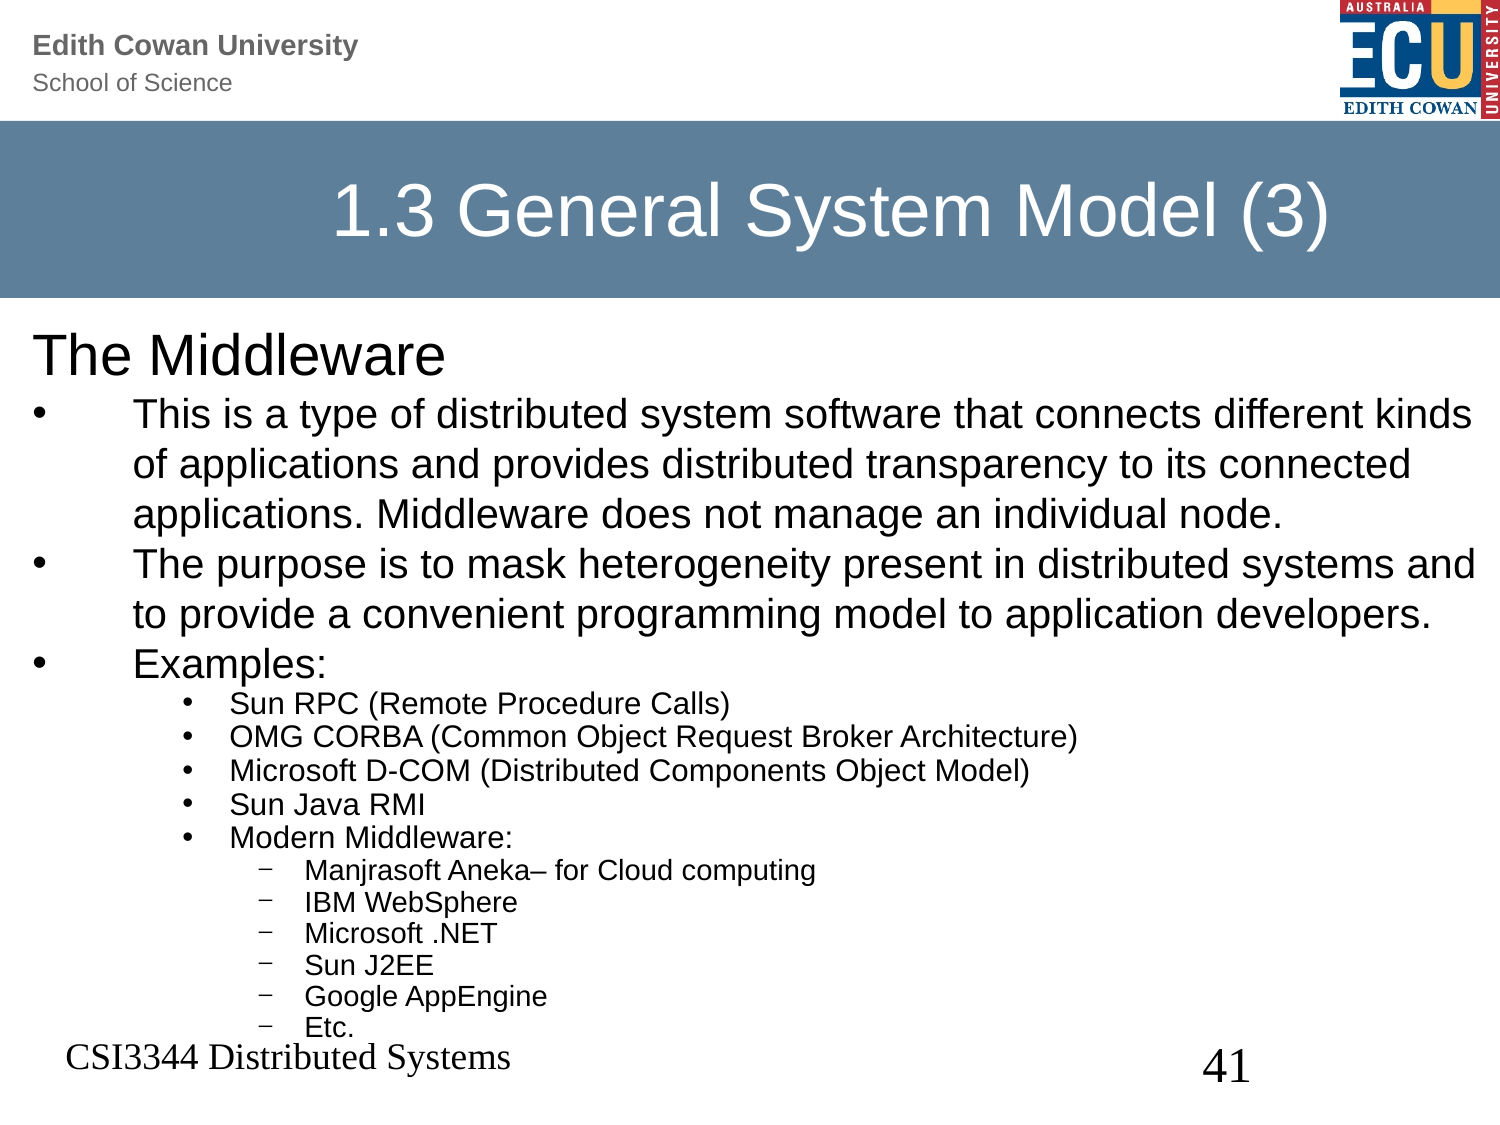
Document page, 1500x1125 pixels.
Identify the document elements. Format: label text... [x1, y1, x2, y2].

title 1.3 General System Model (3) [182, 160, 1348, 253]
picture [1340, 0, 1500, 119]
text_box The Middleware This is a type of distributed system software that connects different kinds of applications and provides distributed transparency to its connected applications. Middleware does not manage an individual node. The purpose is to mask heterogeneity present in distributed systems and to provide a convenient programming model to application developers. Examples: Sun RPC (Remote Procedure Calls) OMG CORBA (Common Object Request Broker Architecture) Microsoft D-COM (Distributed Components Object Model) Sun Java RMI Modern Middleware: Manjrasoft Aneka– for Cloud computing IBM WebSphere Microsoft .NET Sun J2EE Google AppEngine Etc. [17, 309, 1500, 1125]
text_box CSI3344 Distributed Systems [50, 1024, 762, 1100]
